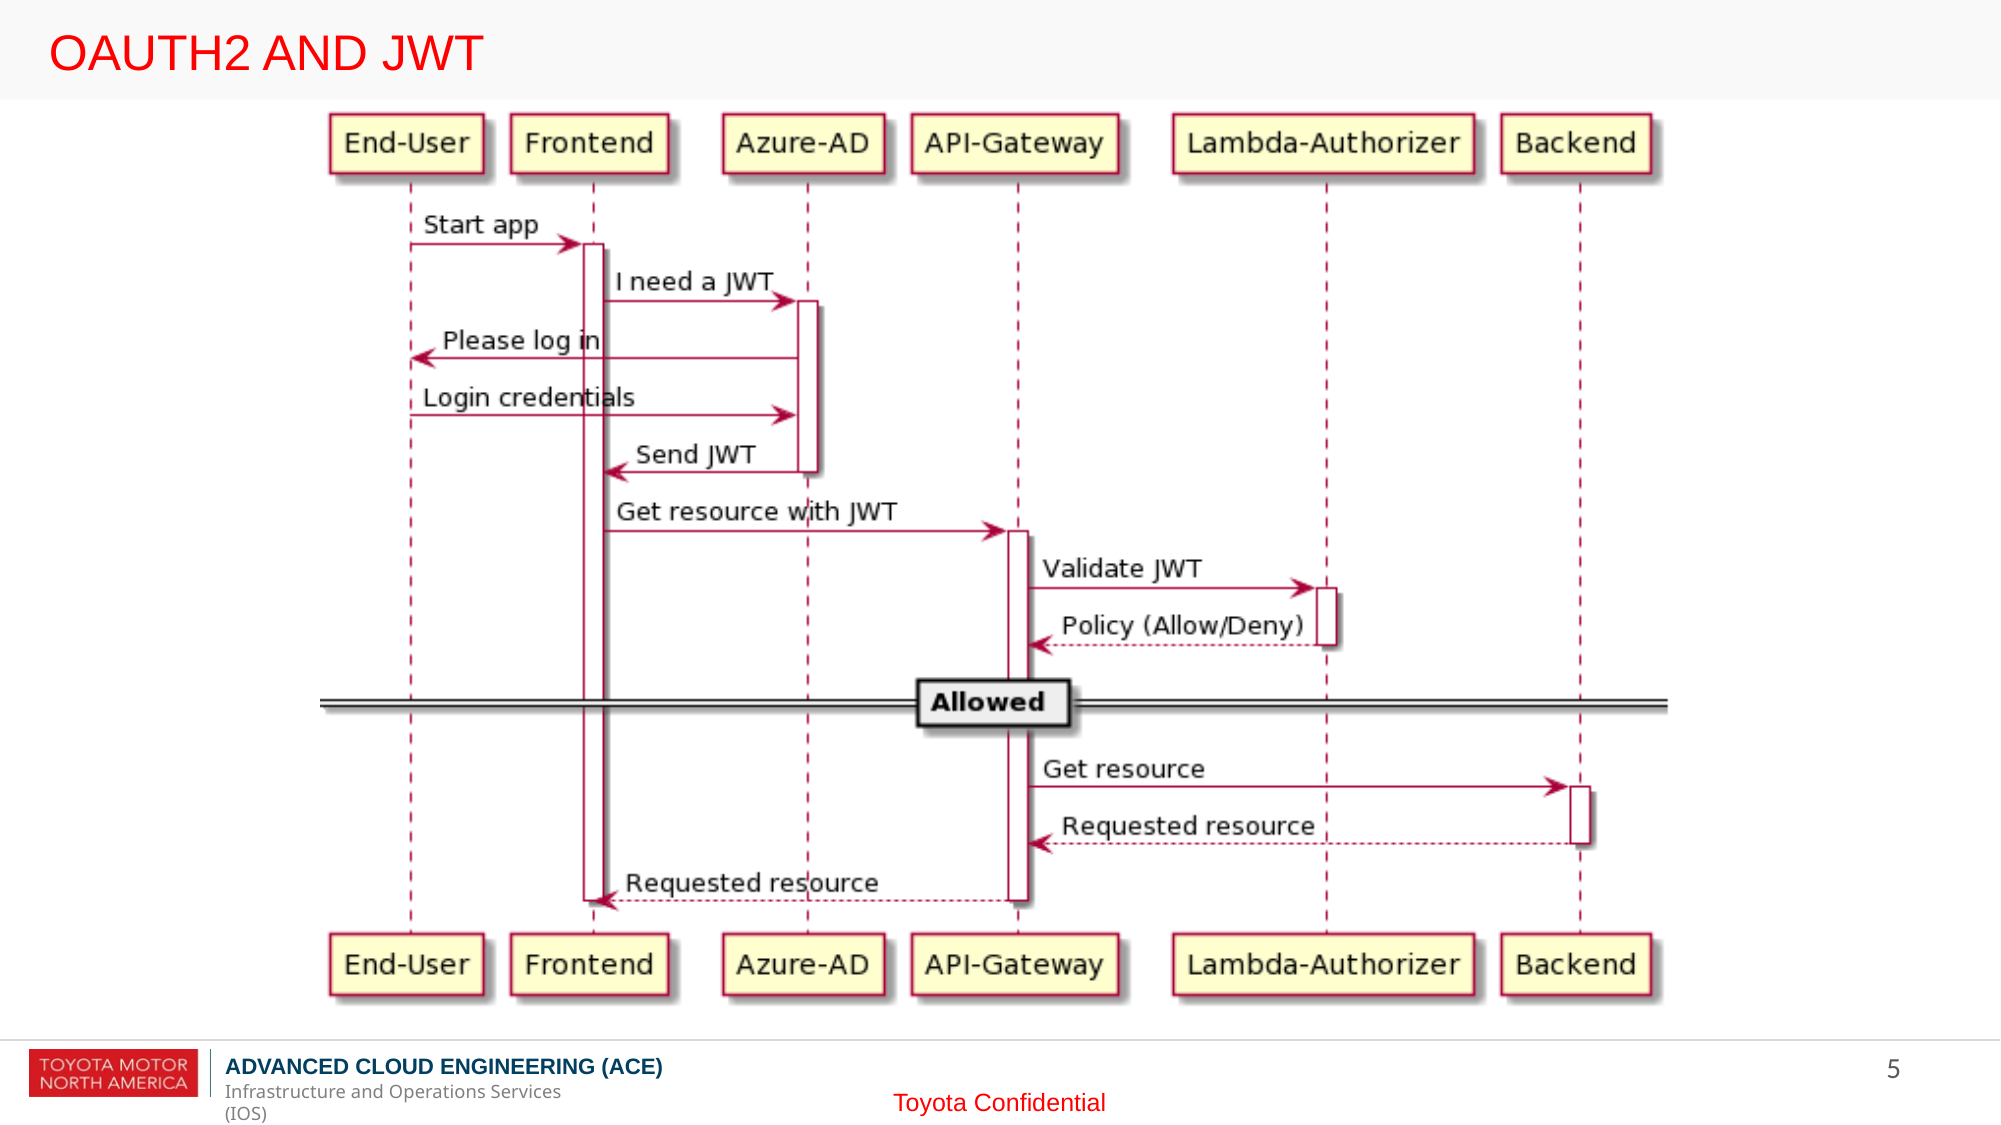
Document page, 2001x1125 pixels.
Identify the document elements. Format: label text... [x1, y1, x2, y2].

picture [29, 1049, 211, 1097]
title OAuth2 and JWT [33, 10, 1980, 91]
picture [320, 104, 1680, 1020]
